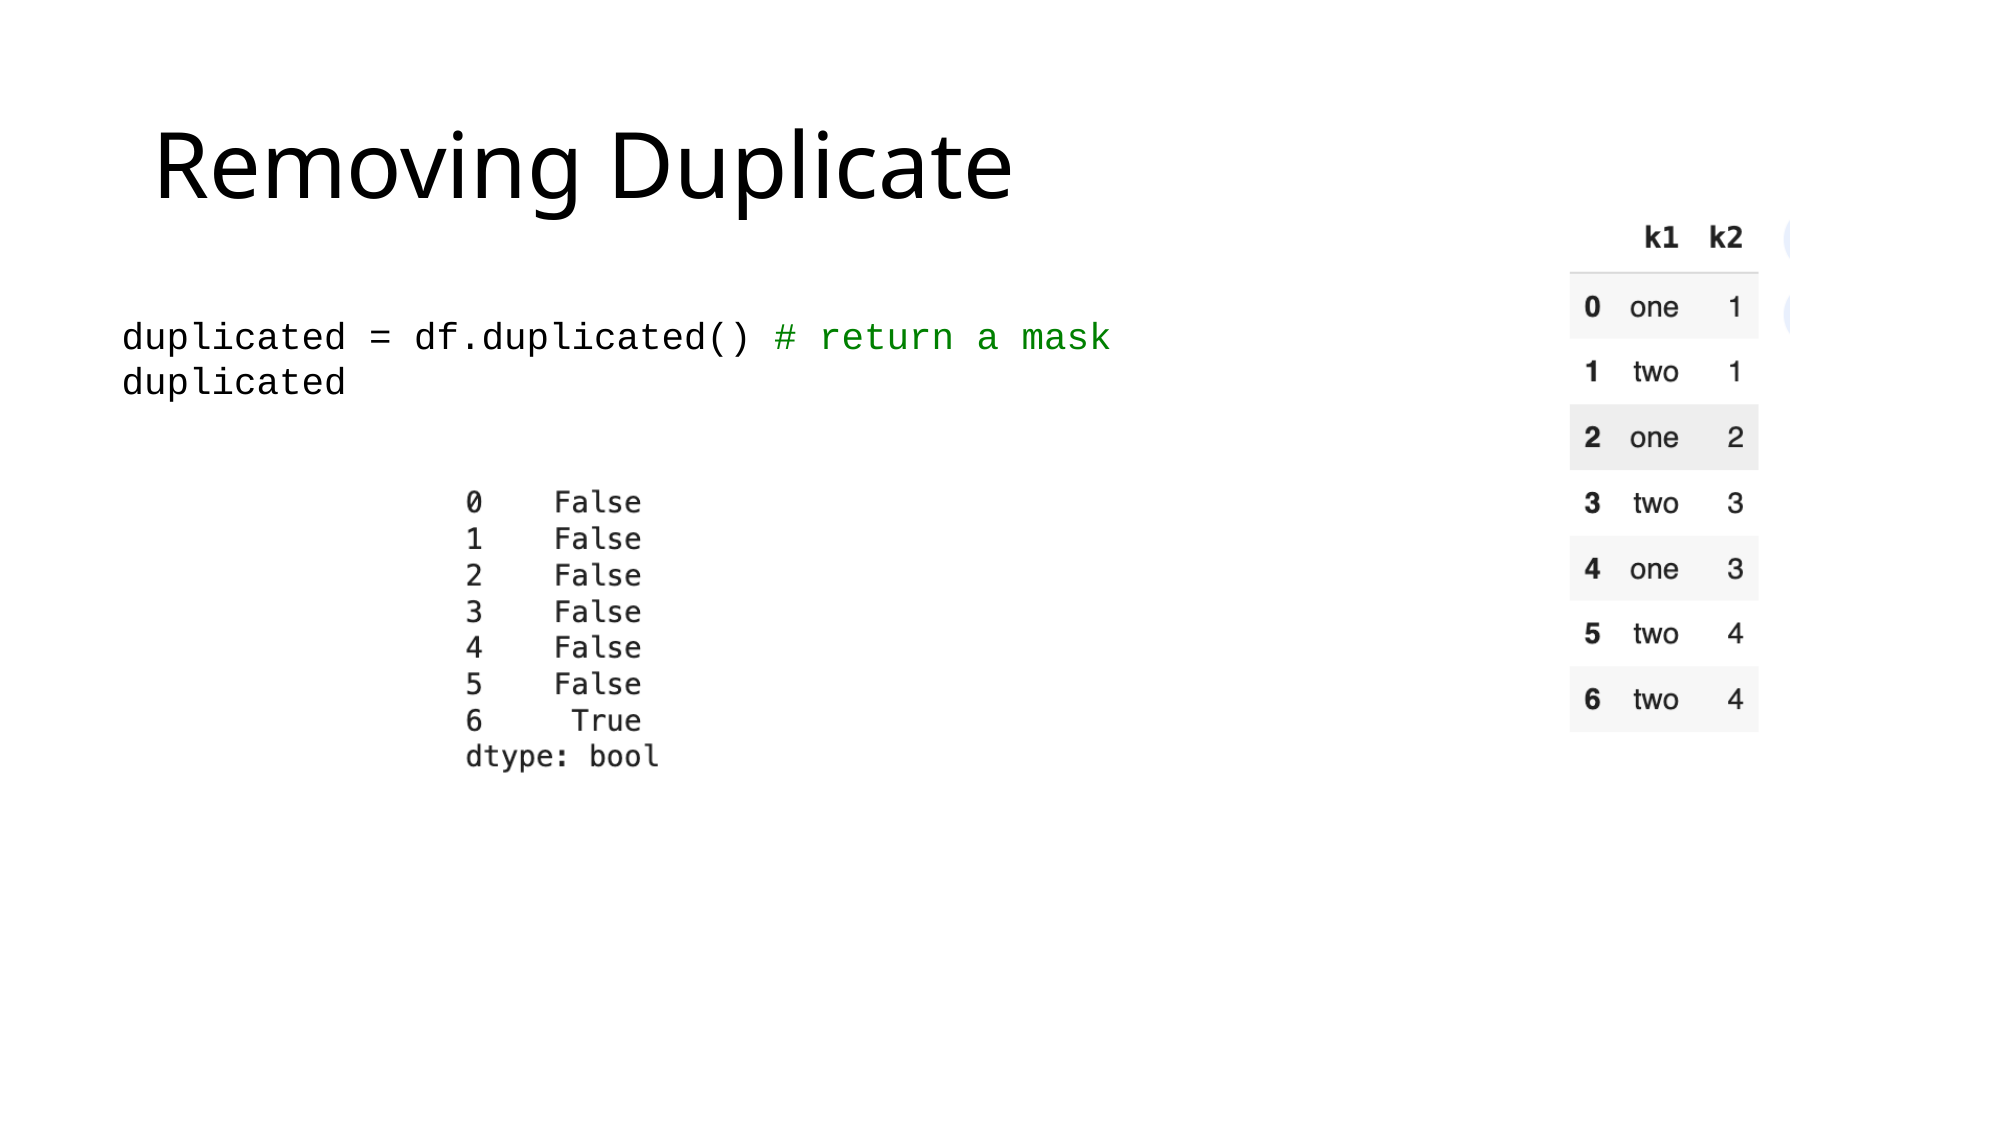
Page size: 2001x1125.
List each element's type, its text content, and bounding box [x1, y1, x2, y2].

picture [1551, 206, 1790, 753]
picture [432, 479, 708, 805]
title Removing Duplicate [137, 59, 1863, 278]
text_box duplicated = df.duplicated() # return a mask duplicated [106, 304, 1273, 410]
